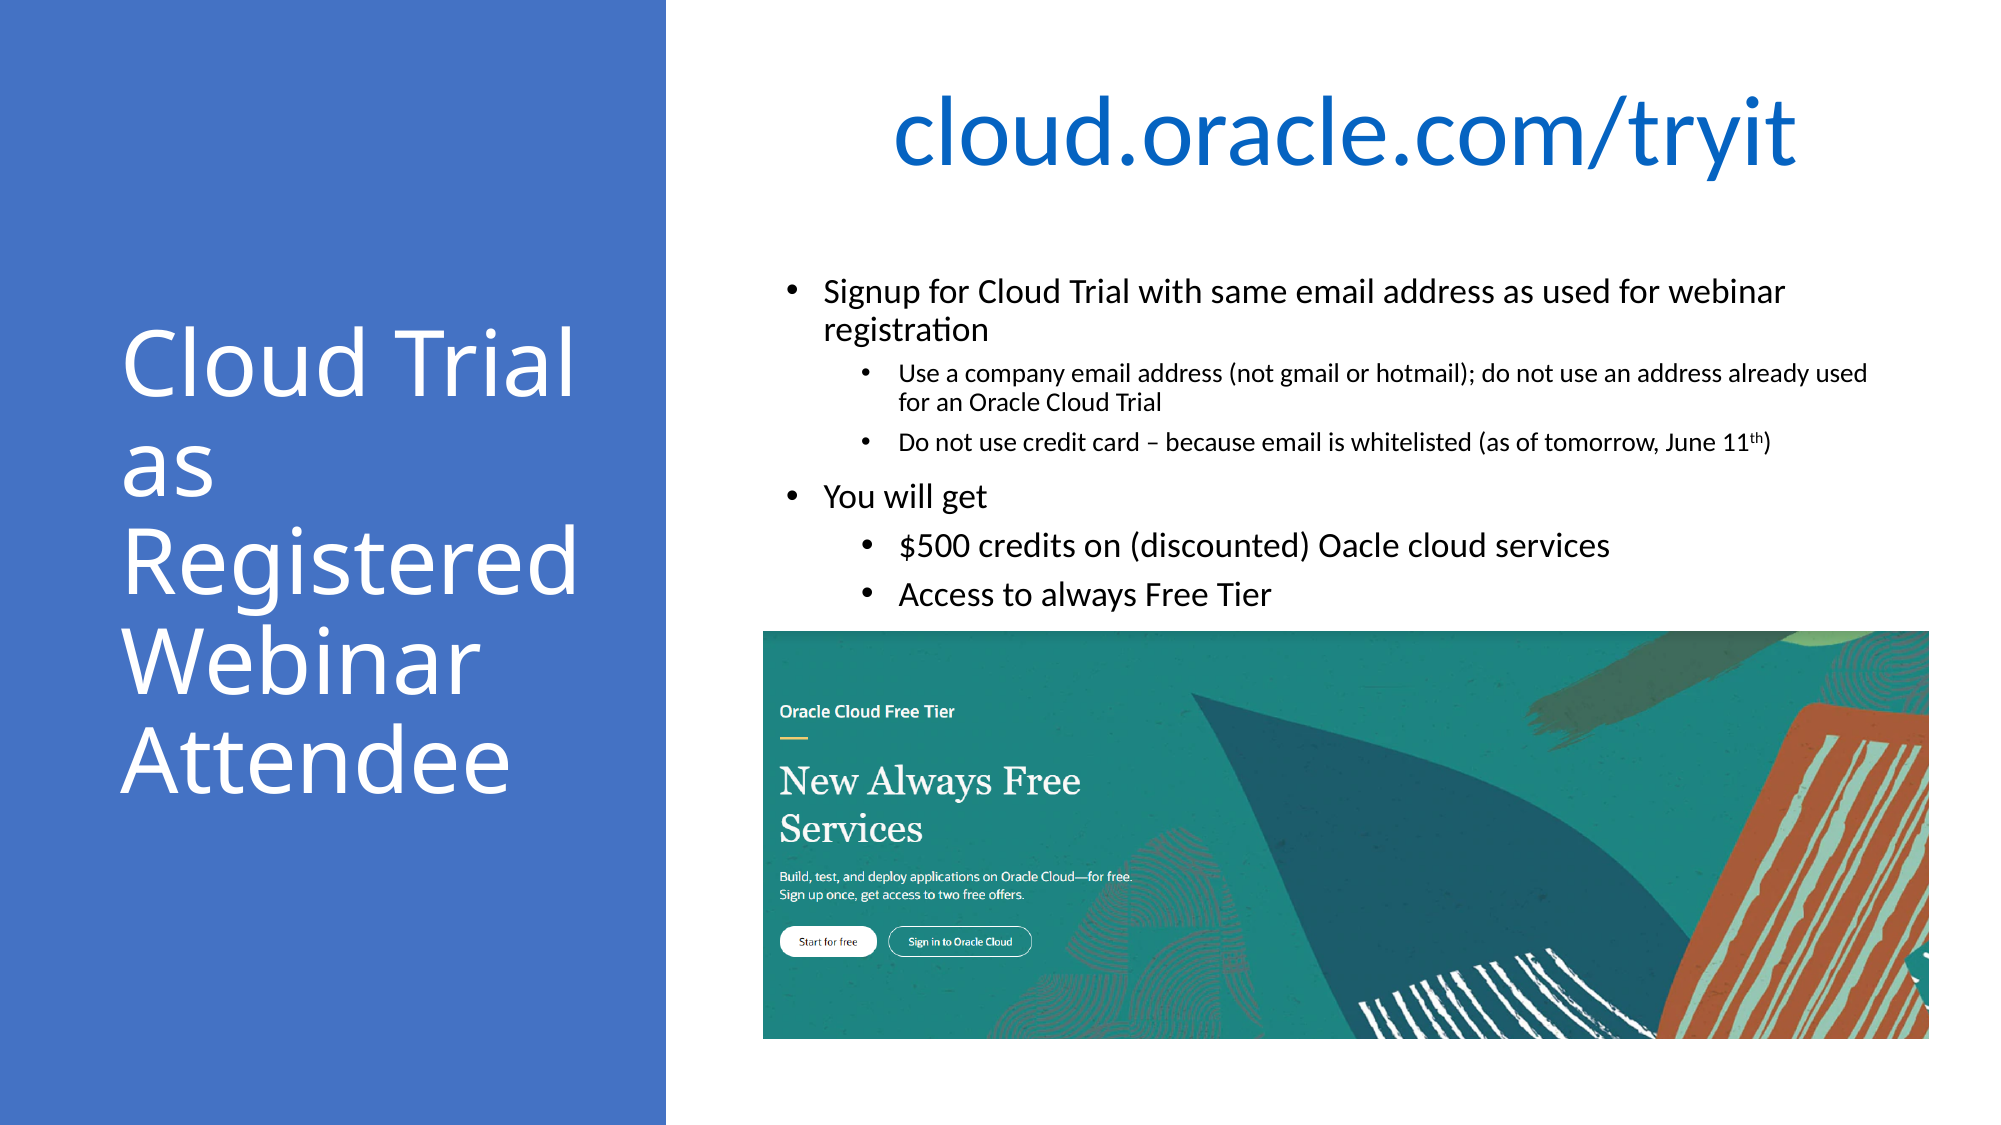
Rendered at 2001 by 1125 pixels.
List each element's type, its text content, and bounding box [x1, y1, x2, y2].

text_box cloud.oracle.com/tryit [878, 57, 1814, 313]
picture [763, 631, 1929, 1039]
list Signup for Cloud Trial with same email address as used for webinar registration Use a company email address (not gmail or hotmail); do not use an address already used for an Oracle Cloud Trial Do not use credit card – because email is whitelisted (as of tomorrow, June 11th) You will get $500 credits on (discounted) Oacle cloud services Access to always Free Tier [770, 255, 1895, 631]
text_box [0, 0, 667, 1125]
title Cloud Trial as Registered Webinar Attendee [105, 104, 614, 1026]
